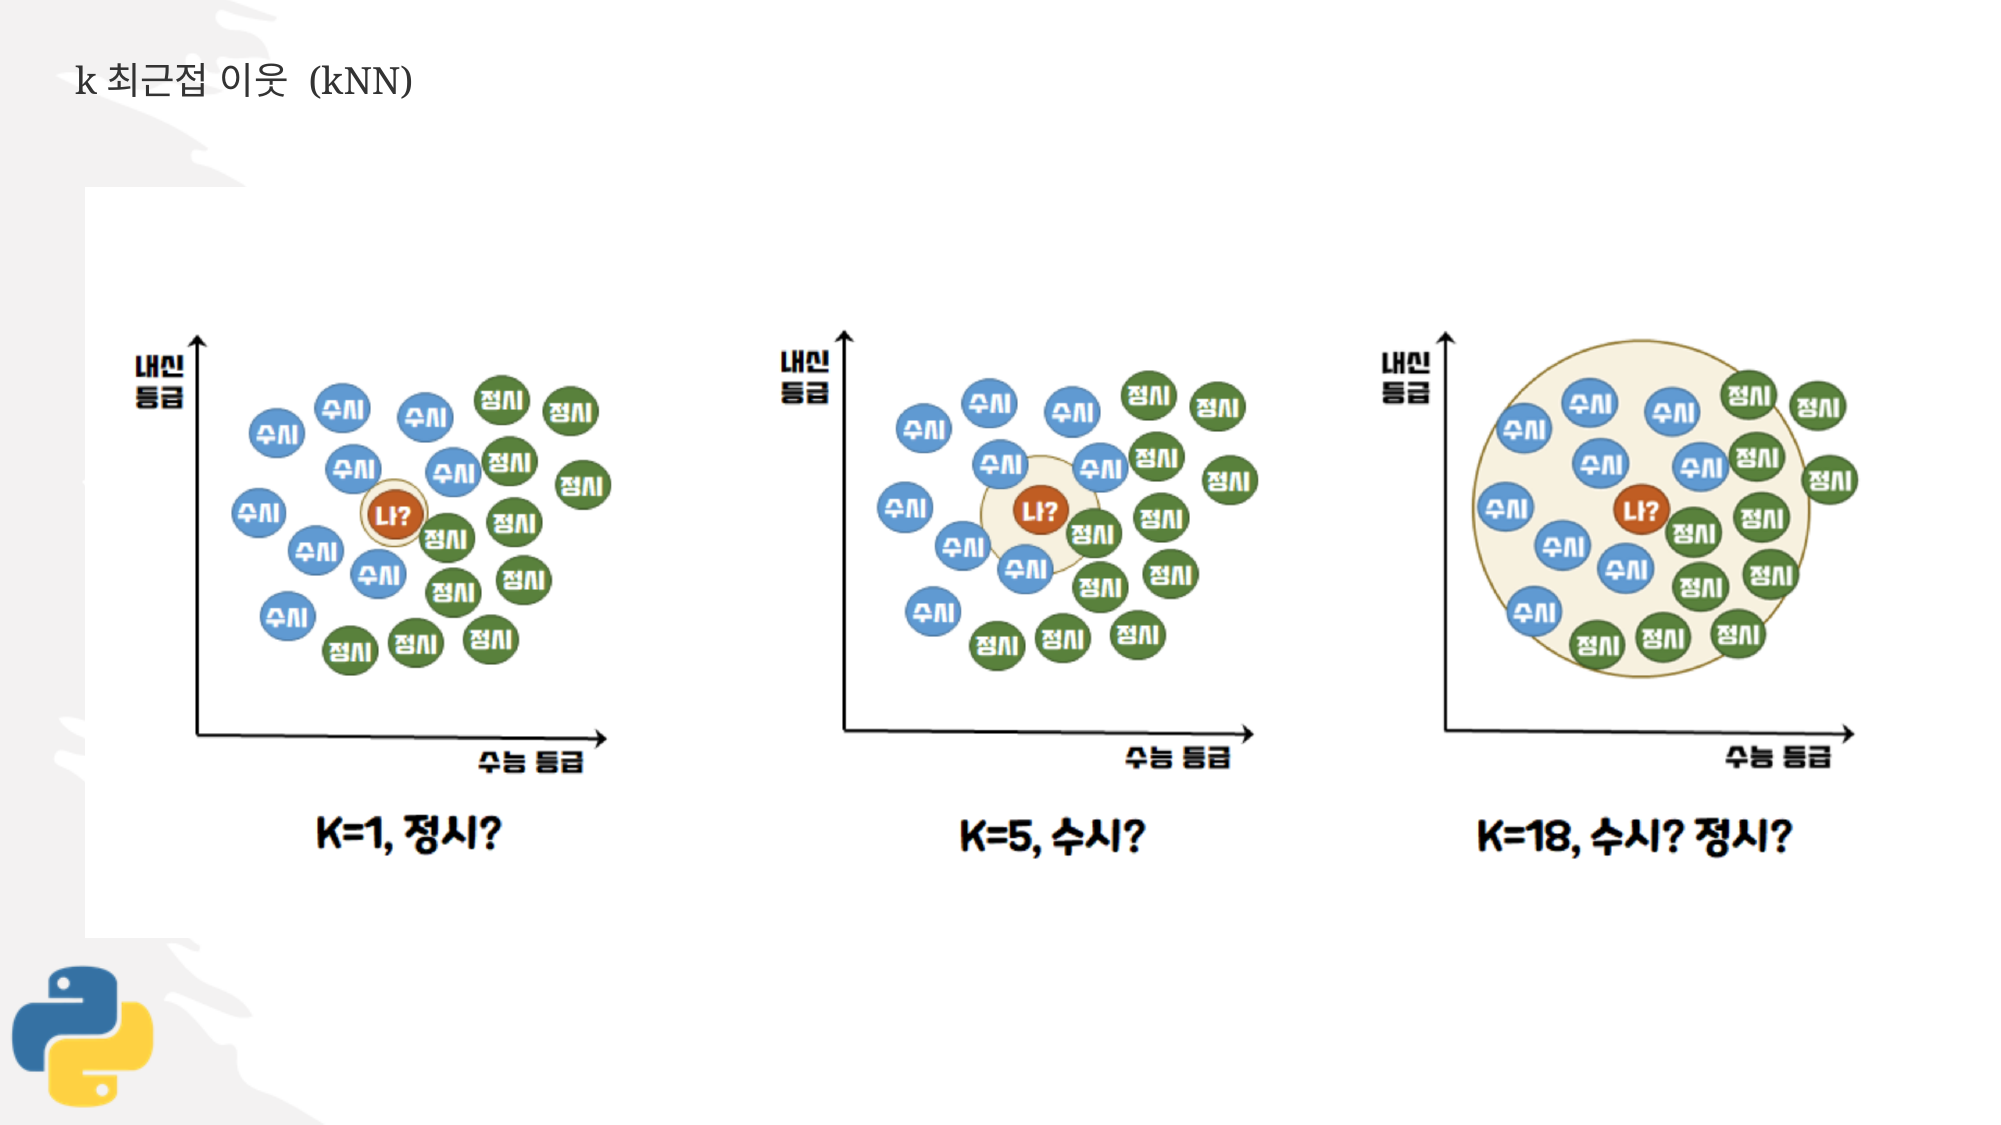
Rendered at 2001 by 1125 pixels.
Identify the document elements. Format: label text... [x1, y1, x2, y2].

picture [0, 0, 2001, 1125]
text_box k최근접 이웃 (kNN) [60, 11, 1061, 110]
